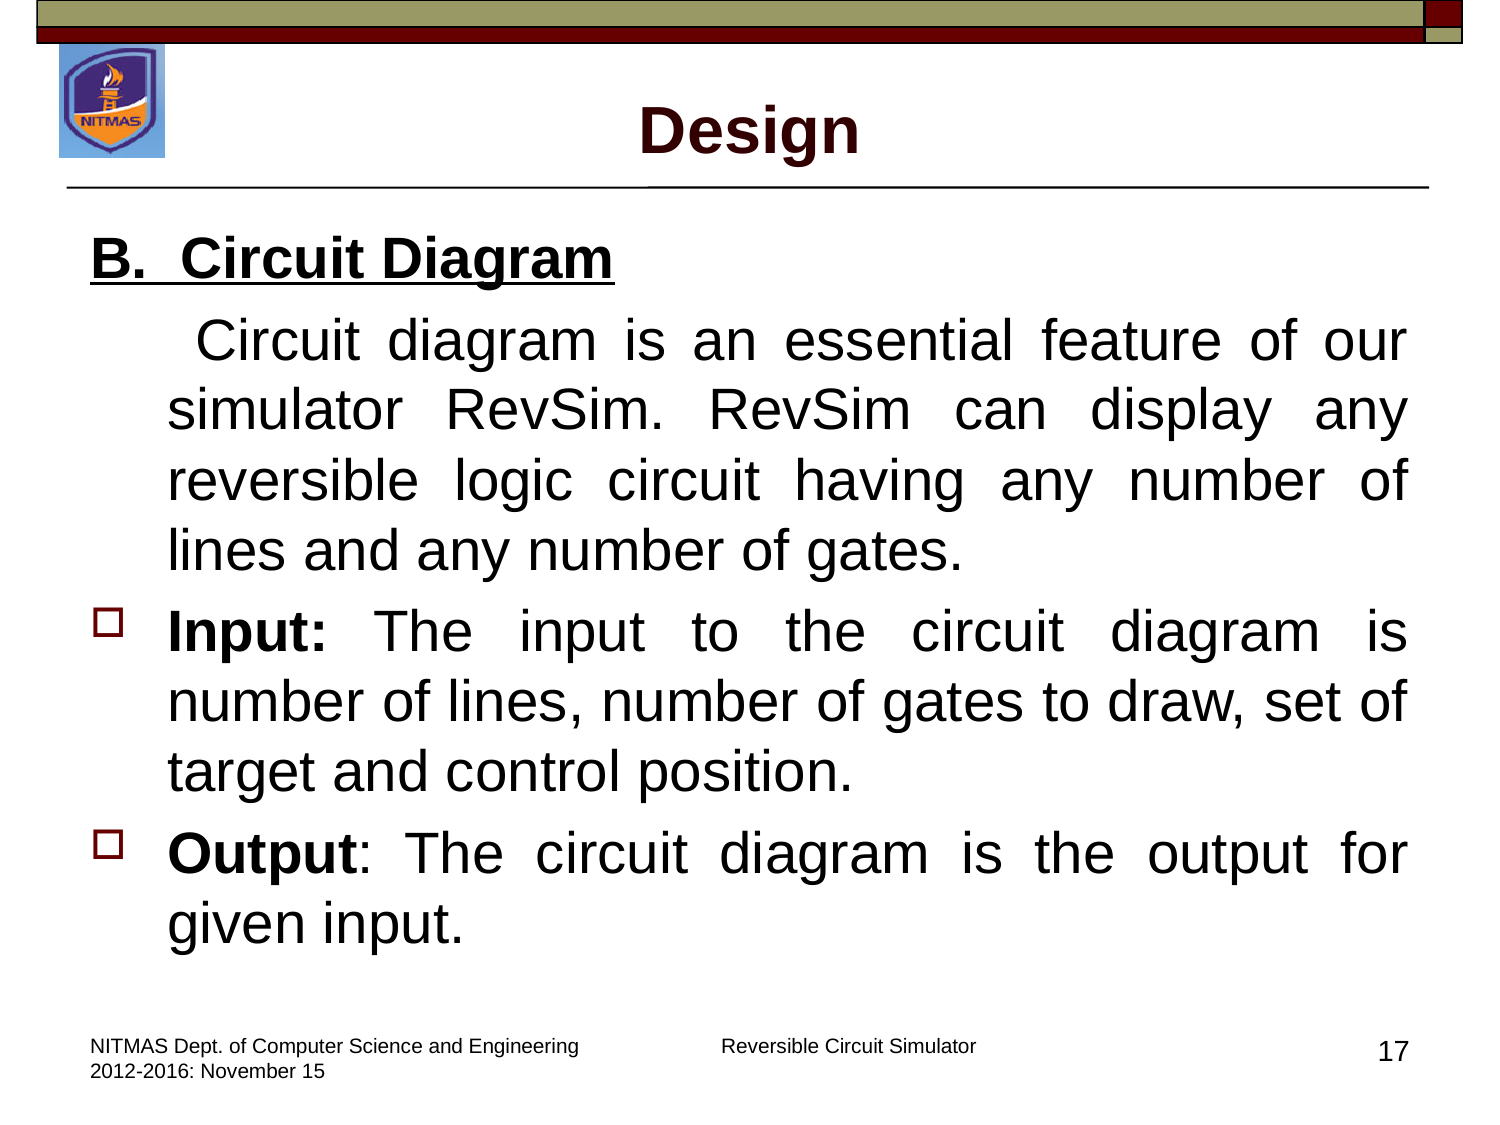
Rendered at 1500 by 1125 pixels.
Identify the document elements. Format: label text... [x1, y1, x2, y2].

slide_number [74, 1024, 631, 1101]
picture [59, 44, 165, 158]
list B. Circuit Diagram Circuit diagram is an essential feature of our simulator RevSim. RevSim can display any reversible logic circuit having any number of lines and any number of gates. Input: The input to the circuit diagram is number of lines, number of gates to draw, set of target and control position. Output: The circuit diagram is the output for given input. [74, 212, 1426, 1006]
text_box Design [70, 79, 1430, 174]
slide_number 17 [1112, 1024, 1426, 1101]
footer Reversible Circuit Simulator [647, 1024, 1051, 1101]
